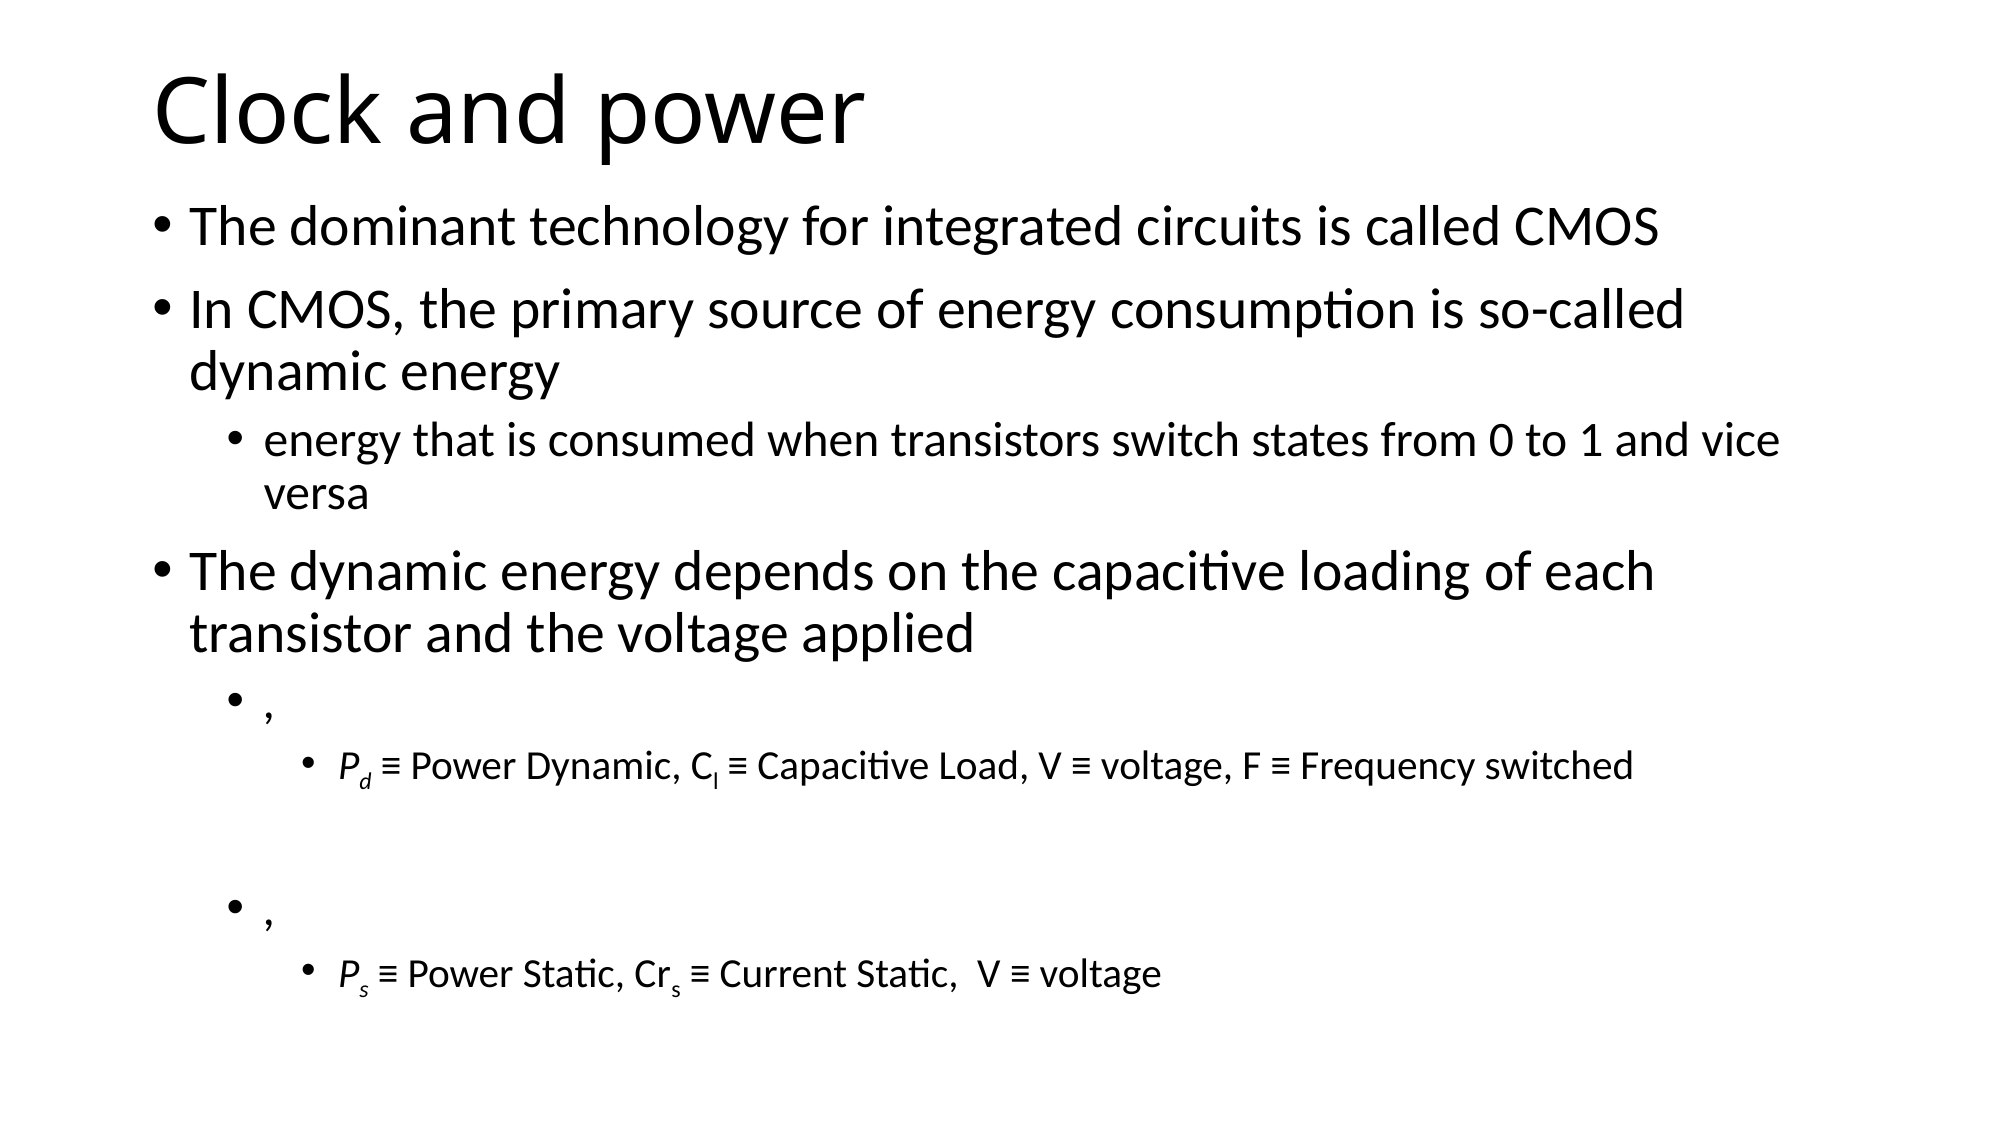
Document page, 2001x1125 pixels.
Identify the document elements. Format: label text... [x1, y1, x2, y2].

title Clock and power [137, 39, 1863, 189]
